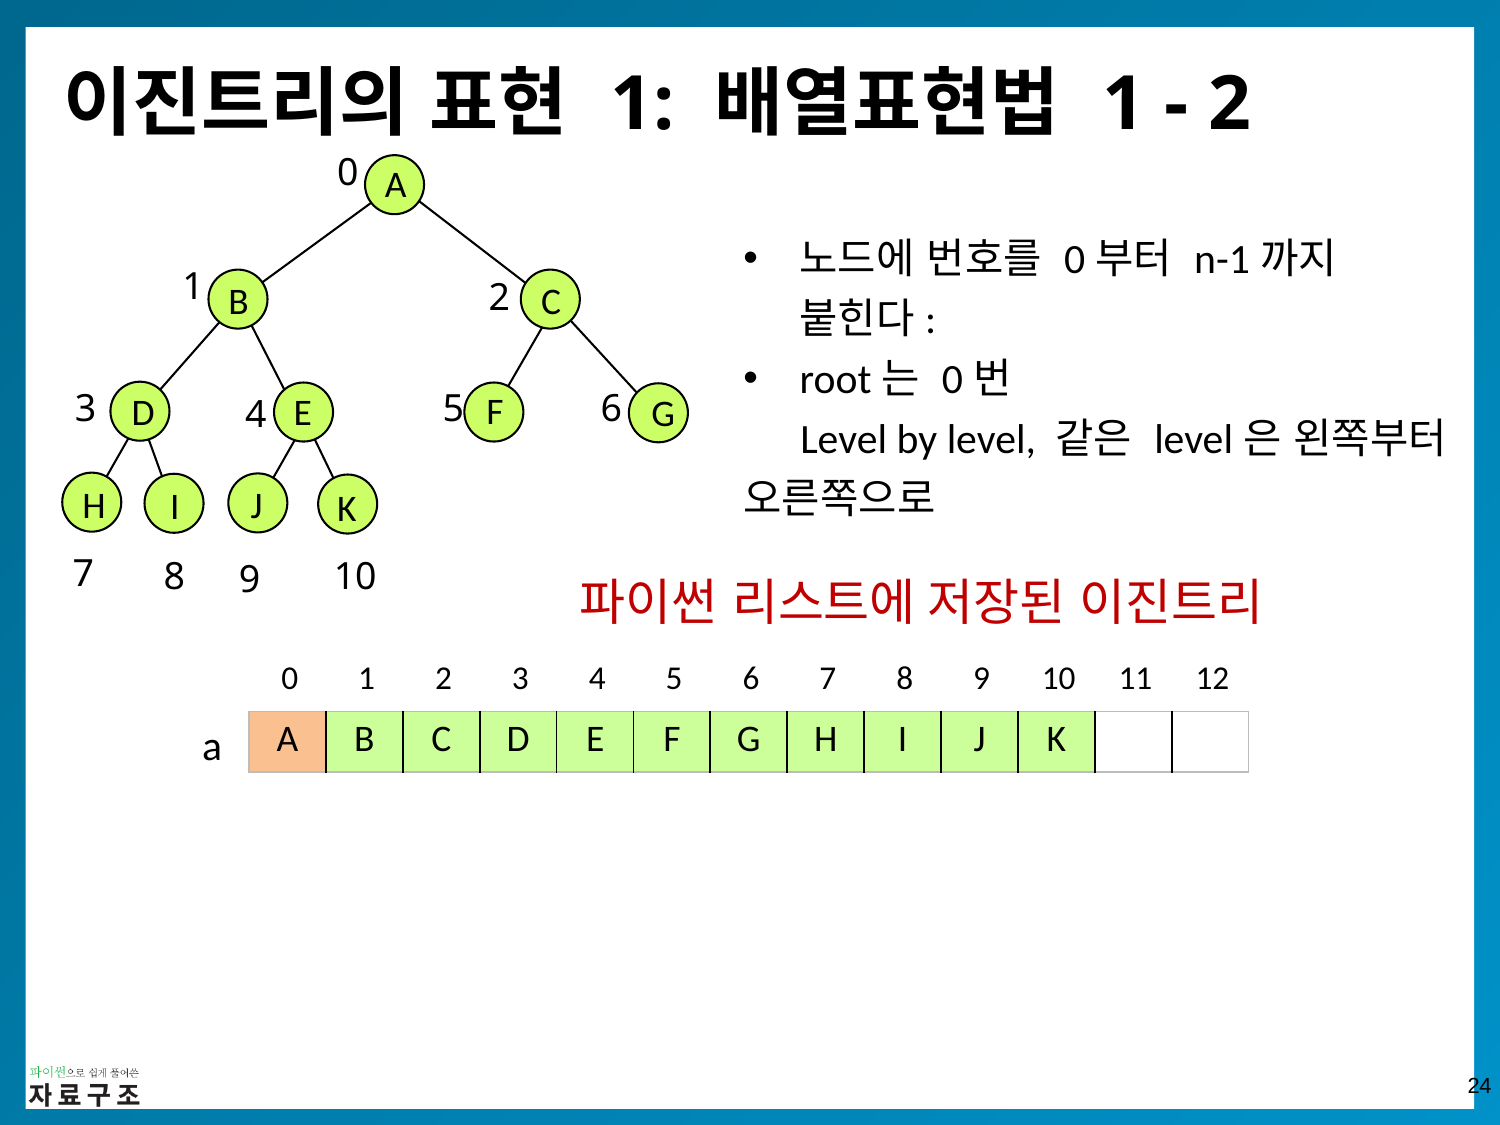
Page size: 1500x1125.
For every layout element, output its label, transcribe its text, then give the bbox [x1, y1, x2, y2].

table_header 0 [251, 651, 328, 711]
table_header 11 [1097, 651, 1174, 711]
picture [27, 1063, 143, 1108]
table_header D [481, 712, 556, 771]
table_header 12 [1174, 651, 1251, 711]
table_header 7 [789, 651, 866, 711]
table_header 4 [559, 651, 636, 711]
table_header 3 [482, 651, 559, 711]
text_box 8 [148, 545, 215, 605]
table_header A [250, 712, 325, 771]
table_header H [788, 712, 863, 771]
text_box 노드에 번호를 0부터 n-1까지 붙힌다: root는 0번 Level by level, 같은 level은 왼쪽부터 오른쪽으로 [728, 214, 1475, 530]
table_header I [865, 712, 940, 771]
table_header 5 [636, 651, 713, 711]
table_header B [327, 712, 402, 771]
table_header C [404, 712, 479, 771]
table_header 6 [713, 651, 789, 711]
text_box a [165, 711, 249, 777]
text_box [62, 152, 689, 537]
table_header [1096, 712, 1171, 771]
text_box 9 [223, 547, 317, 608]
table_header G [711, 712, 786, 771]
text_box 파이썬 리스트에 저장된 이진트리 [565, 563, 1403, 638]
table_header 1 [328, 651, 405, 711]
text_box 10 [319, 545, 412, 605]
table_header E [557, 712, 633, 771]
table_header 10 [1020, 651, 1097, 711]
text_box 7 [57, 541, 124, 602]
table_header K [1019, 712, 1094, 771]
table_header 9 [943, 651, 1020, 711]
table_header F [634, 712, 709, 771]
table_header [1173, 712, 1248, 771]
table_header J [942, 712, 1017, 771]
table_header 8 [866, 651, 943, 711]
text_box 이진트리의 표현 1: 배열표현법 1 - 2 [48, 33, 1409, 160]
table_header 2 [405, 651, 482, 711]
